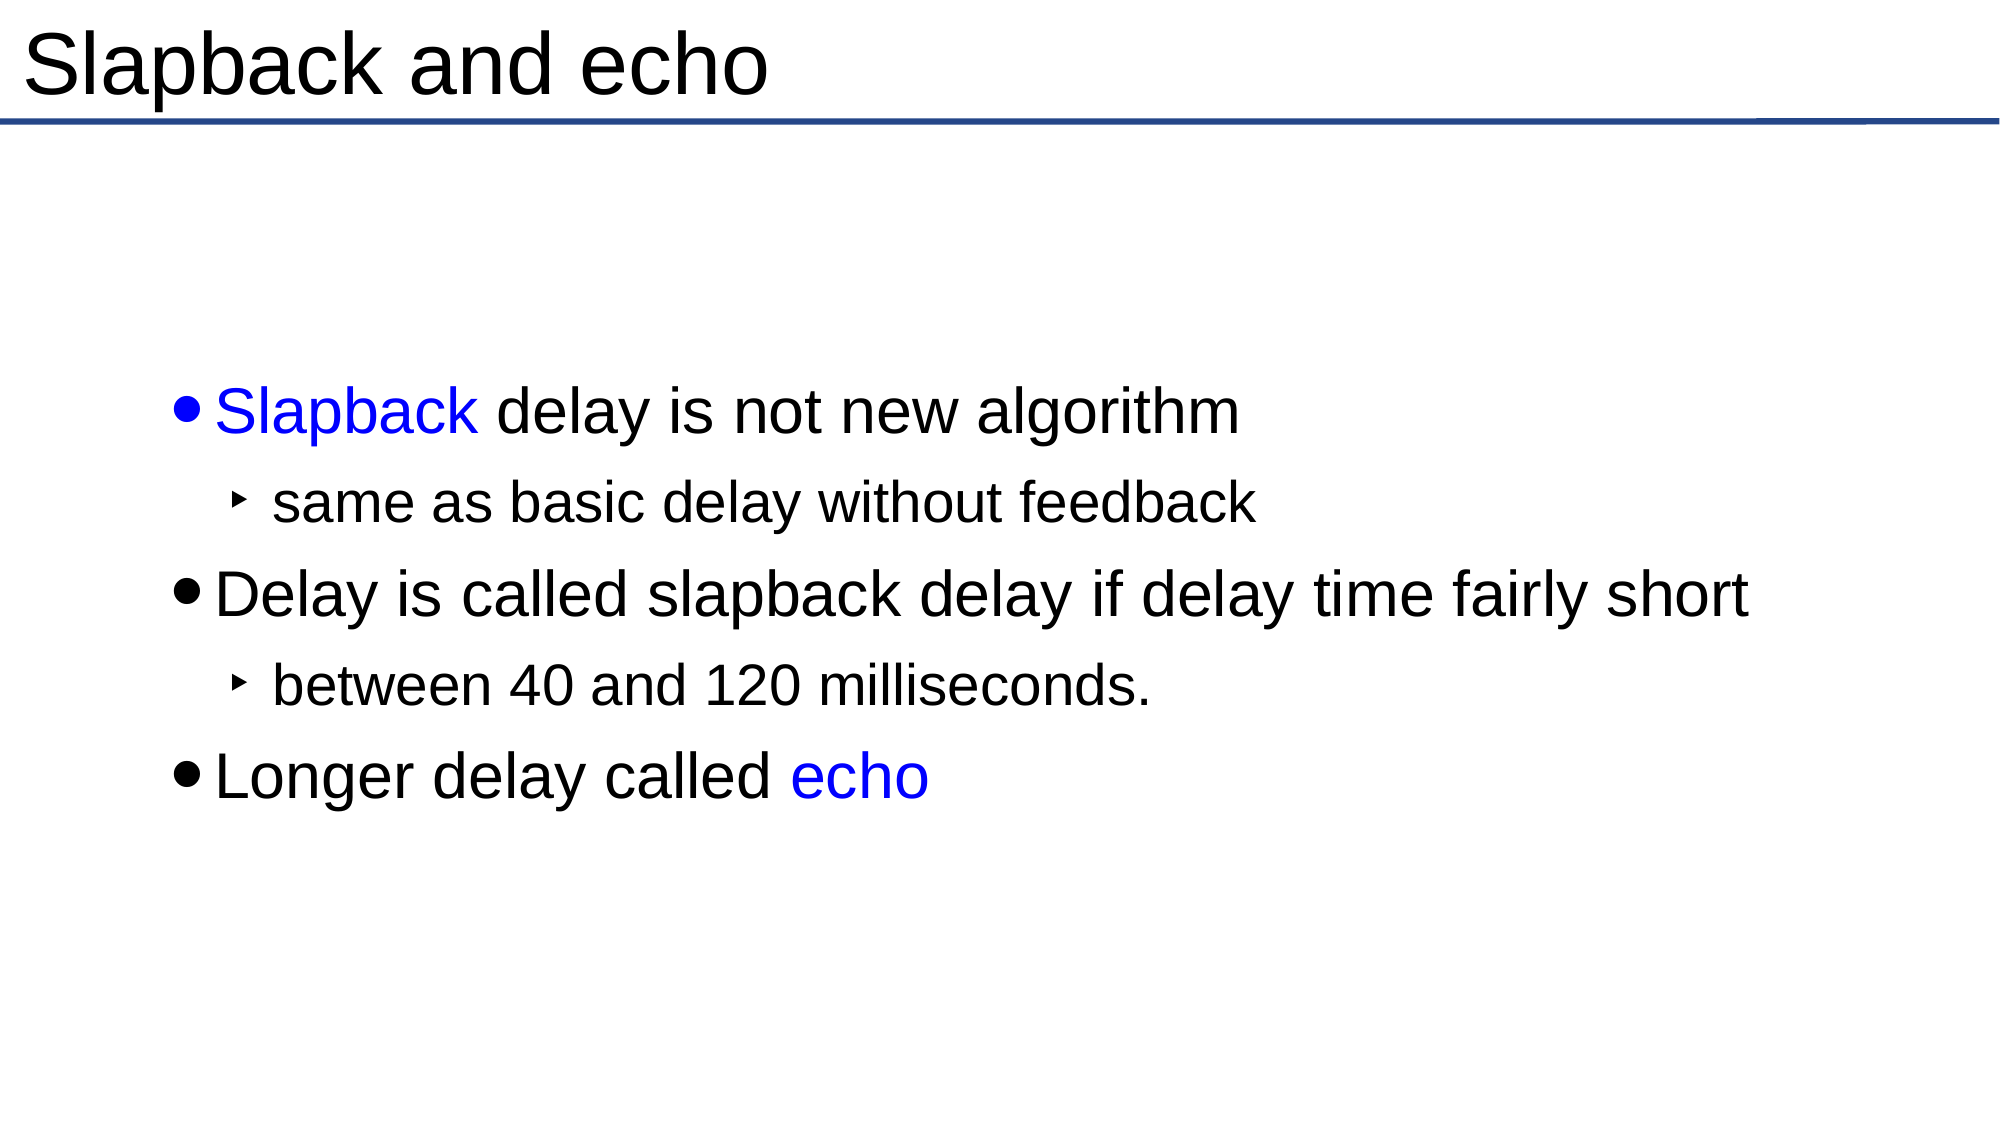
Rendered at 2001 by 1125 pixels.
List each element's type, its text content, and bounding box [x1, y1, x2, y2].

list Slapback delay is not new algorithm same as basic delay without feedback Delay is called slapback delay if delay time fairly short between 40 and 120 milliseconds. Longer delay called echo [137, 146, 1827, 1125]
title Slapback and echo [13, 5, 1985, 114]
